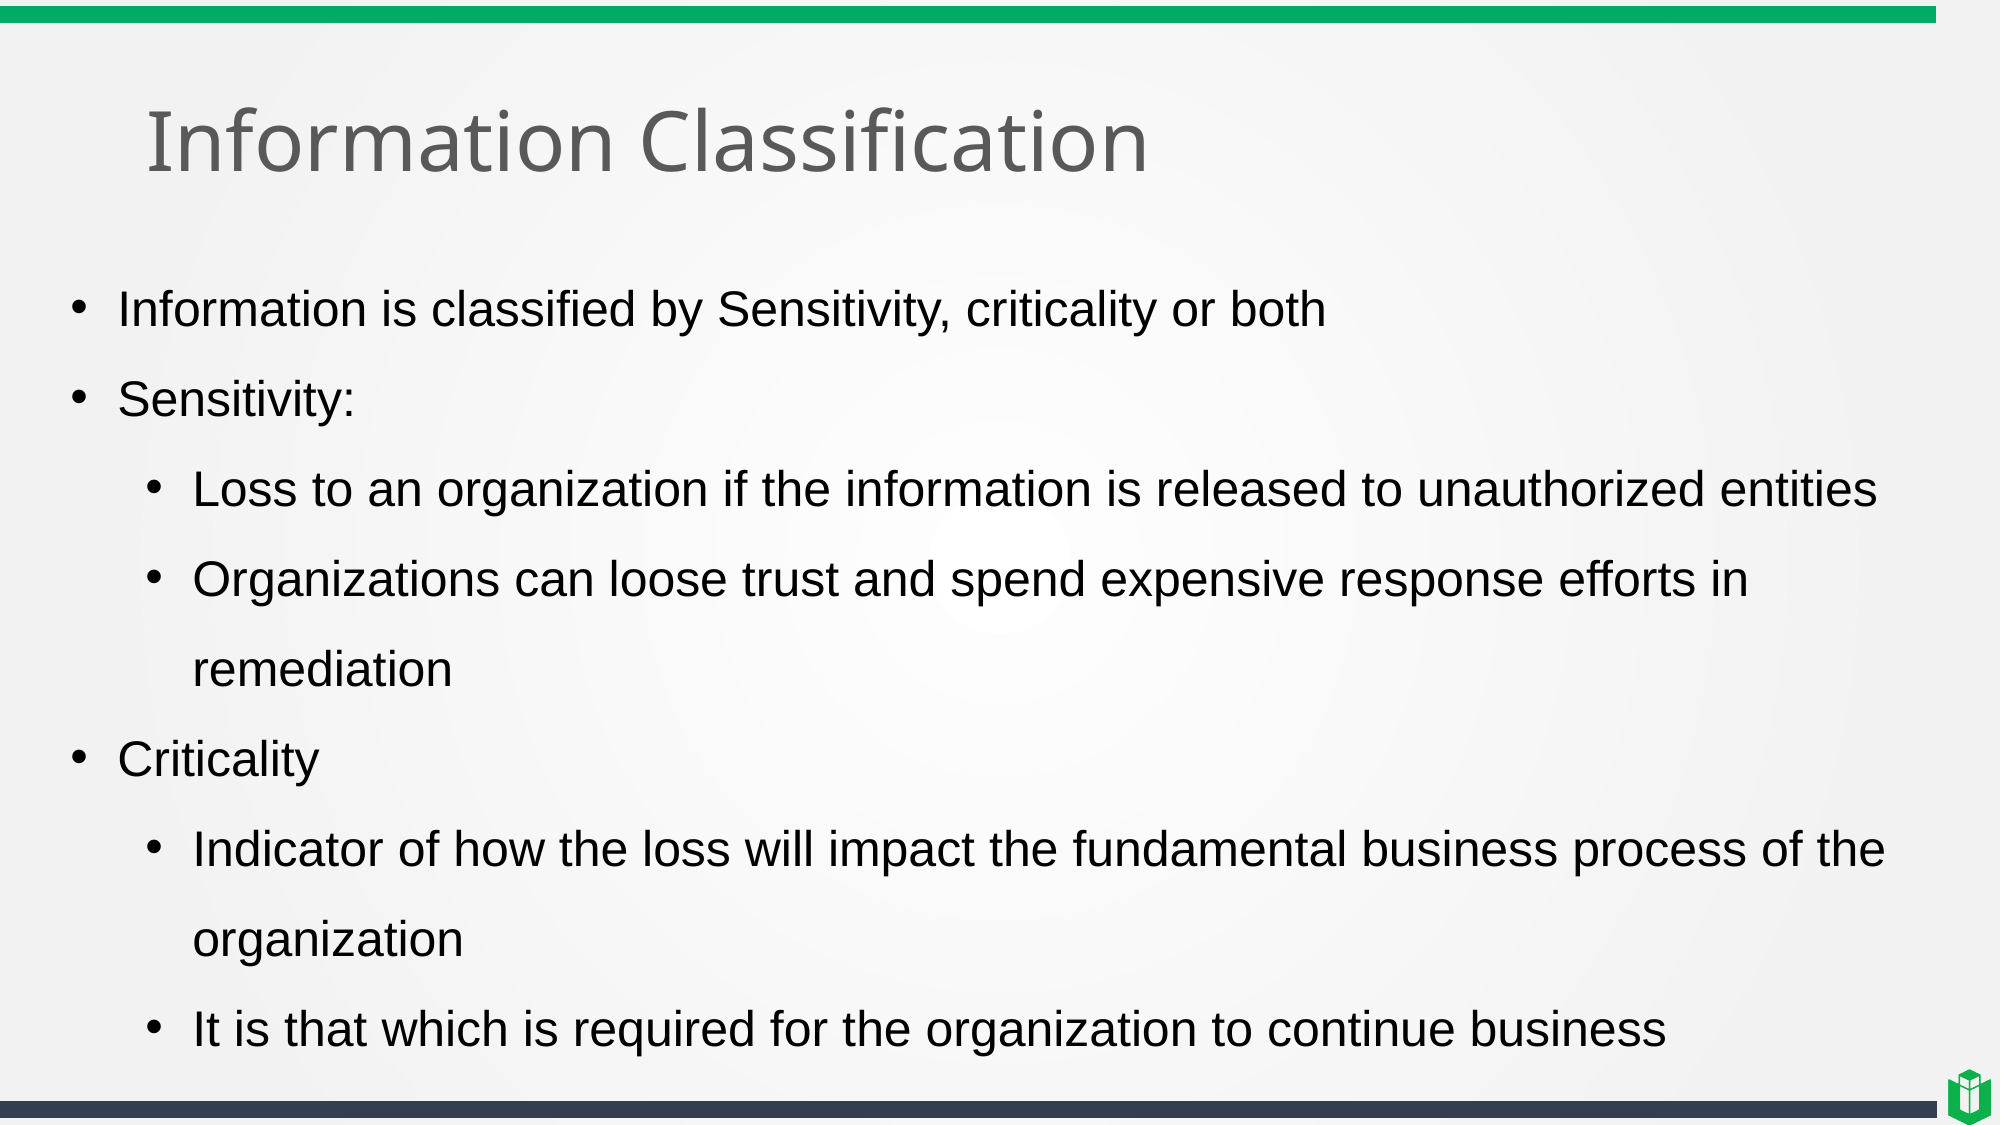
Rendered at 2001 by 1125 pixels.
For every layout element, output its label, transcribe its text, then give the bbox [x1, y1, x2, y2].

title Information Classification [131, 84, 1886, 206]
text_box Information is classified by Sensitivity, criticality or both Sensitivity: Loss to an organization if the information is released to unauthorized entities Organizations can loose trust and spend expensive response efforts in remediation Criticality Indicator of how the loss will impact the fundamental business process of the organization It is that which is required for the organization to continue business [0, 239, 1913, 1065]
picture [1945, 1068, 1992, 1125]
